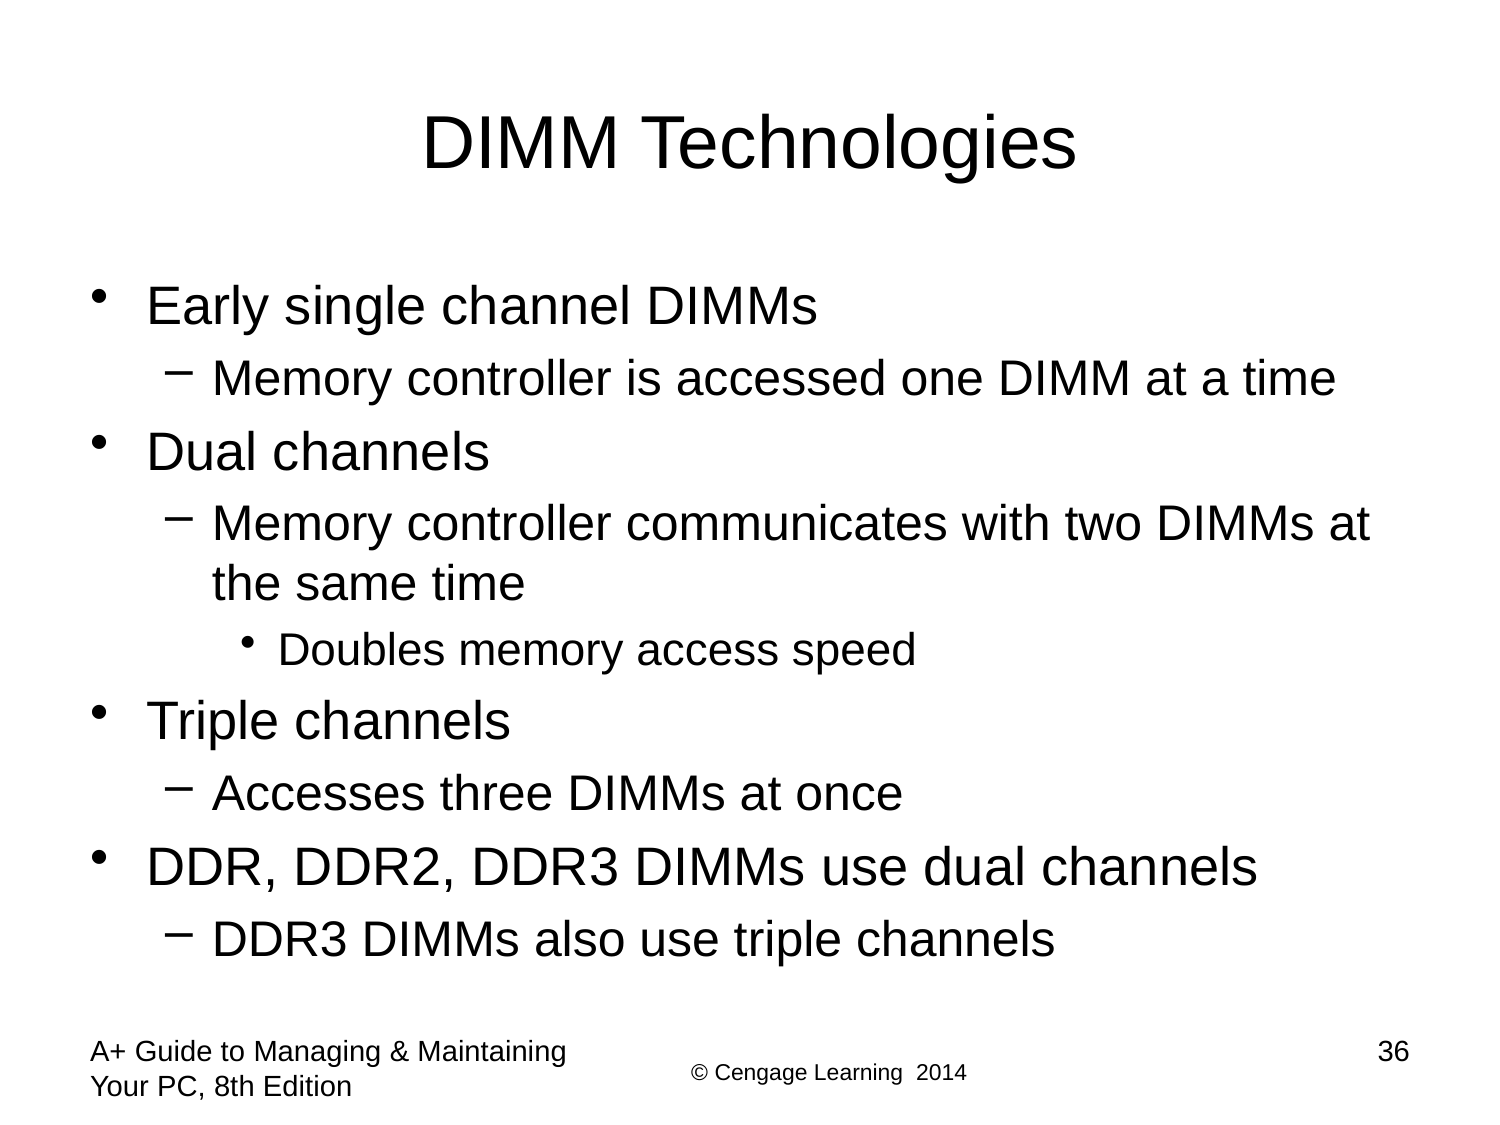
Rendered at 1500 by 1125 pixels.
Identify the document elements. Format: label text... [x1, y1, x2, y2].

title DIMM Technologies [75, 45, 1425, 233]
list Early single channel DIMMs Memory controller is accessed one DIMM at a time Dual channels Memory controller communicates with two DIMMs at the same time Doubles memory access speed Triple channels Accesses three DIMMs at once DDR, DDR2, DDR3 DIMMs use dual channels DDR3 DIMMs also use triple channels [75, 262, 1425, 1005]
slide_number 36 [1074, 1024, 1426, 1103]
footer A+ Guide to Managing & Maintaining Your PC, 8th Edition [74, 1024, 626, 1103]
